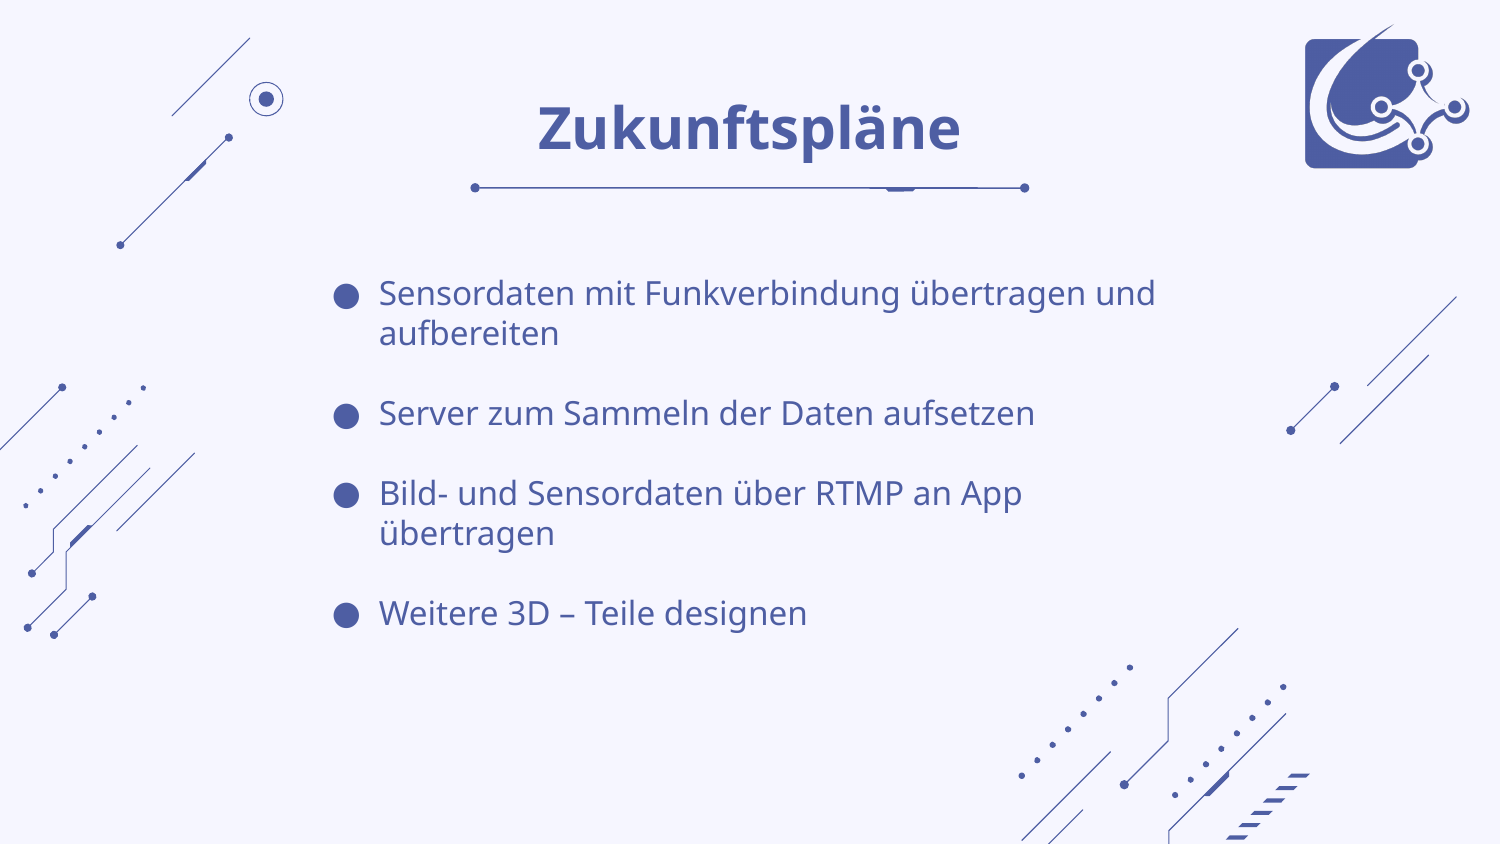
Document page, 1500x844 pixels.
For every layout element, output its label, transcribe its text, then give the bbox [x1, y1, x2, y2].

title Zukunftspläne [289, 91, 1372, 186]
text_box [1285, 296, 1458, 445]
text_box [993, 627, 1311, 844]
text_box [470, 171, 1030, 204]
picture [1288, 6, 1489, 182]
list Sensordaten mit Funkverbindung übertragen und aufbereiten Server zum Sammeln der Daten aufsetzen Bild- und Sensordaten über RTMP an App übertragen Weitere 3D – Teile designen [316, 272, 1183, 691]
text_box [115, 37, 284, 250]
